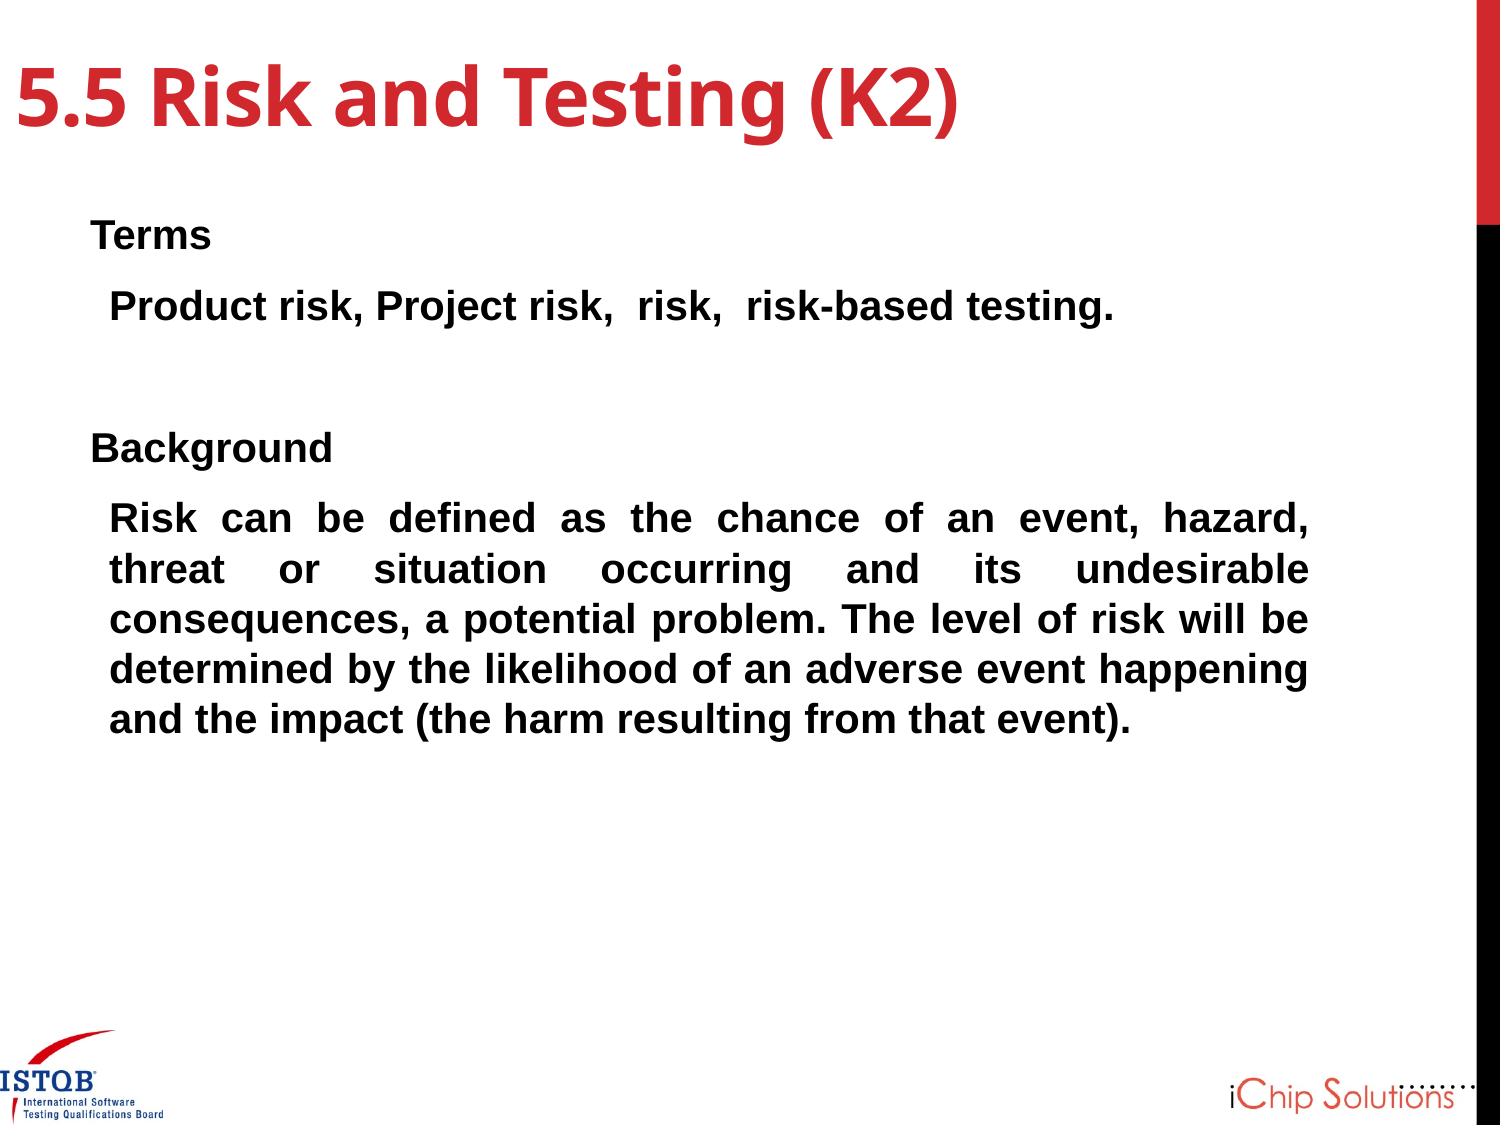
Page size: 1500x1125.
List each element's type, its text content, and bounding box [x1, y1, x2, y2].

picture [0, 1029, 163, 1125]
list Terms Product risk, Project risk, risk, risk-based testing. Background Risk can be defined as the chance of an event, hazard, threat or situation occurring and its undesirable consequences, a potential problem. The level of risk will be determined by the likelihood of an adverse event happening and the impact (the harm resulting from that event). [75, 200, 1325, 918]
picture [1211, 1060, 1476, 1125]
title 5.5 Risk and Testing (K2) [0, 0, 1500, 150]
